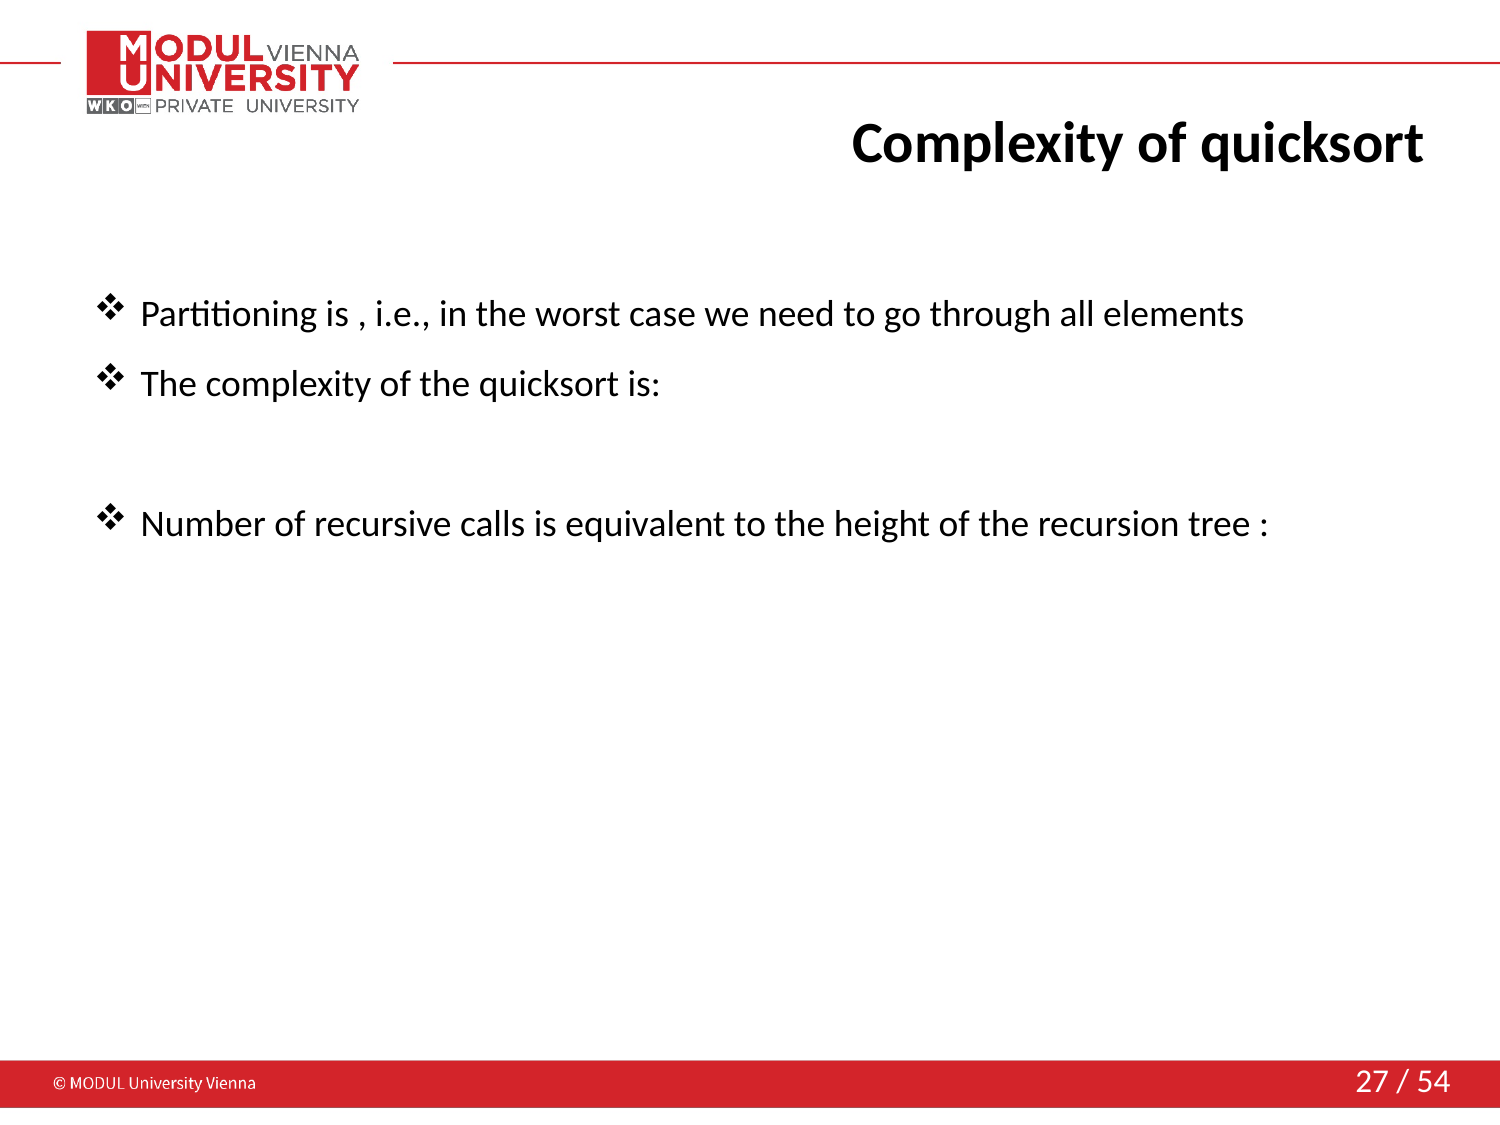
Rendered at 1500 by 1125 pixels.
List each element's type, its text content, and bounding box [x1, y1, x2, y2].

picture [0, 0, 1500, 1125]
title Complexity of quicksort [75, 44, 1425, 233]
